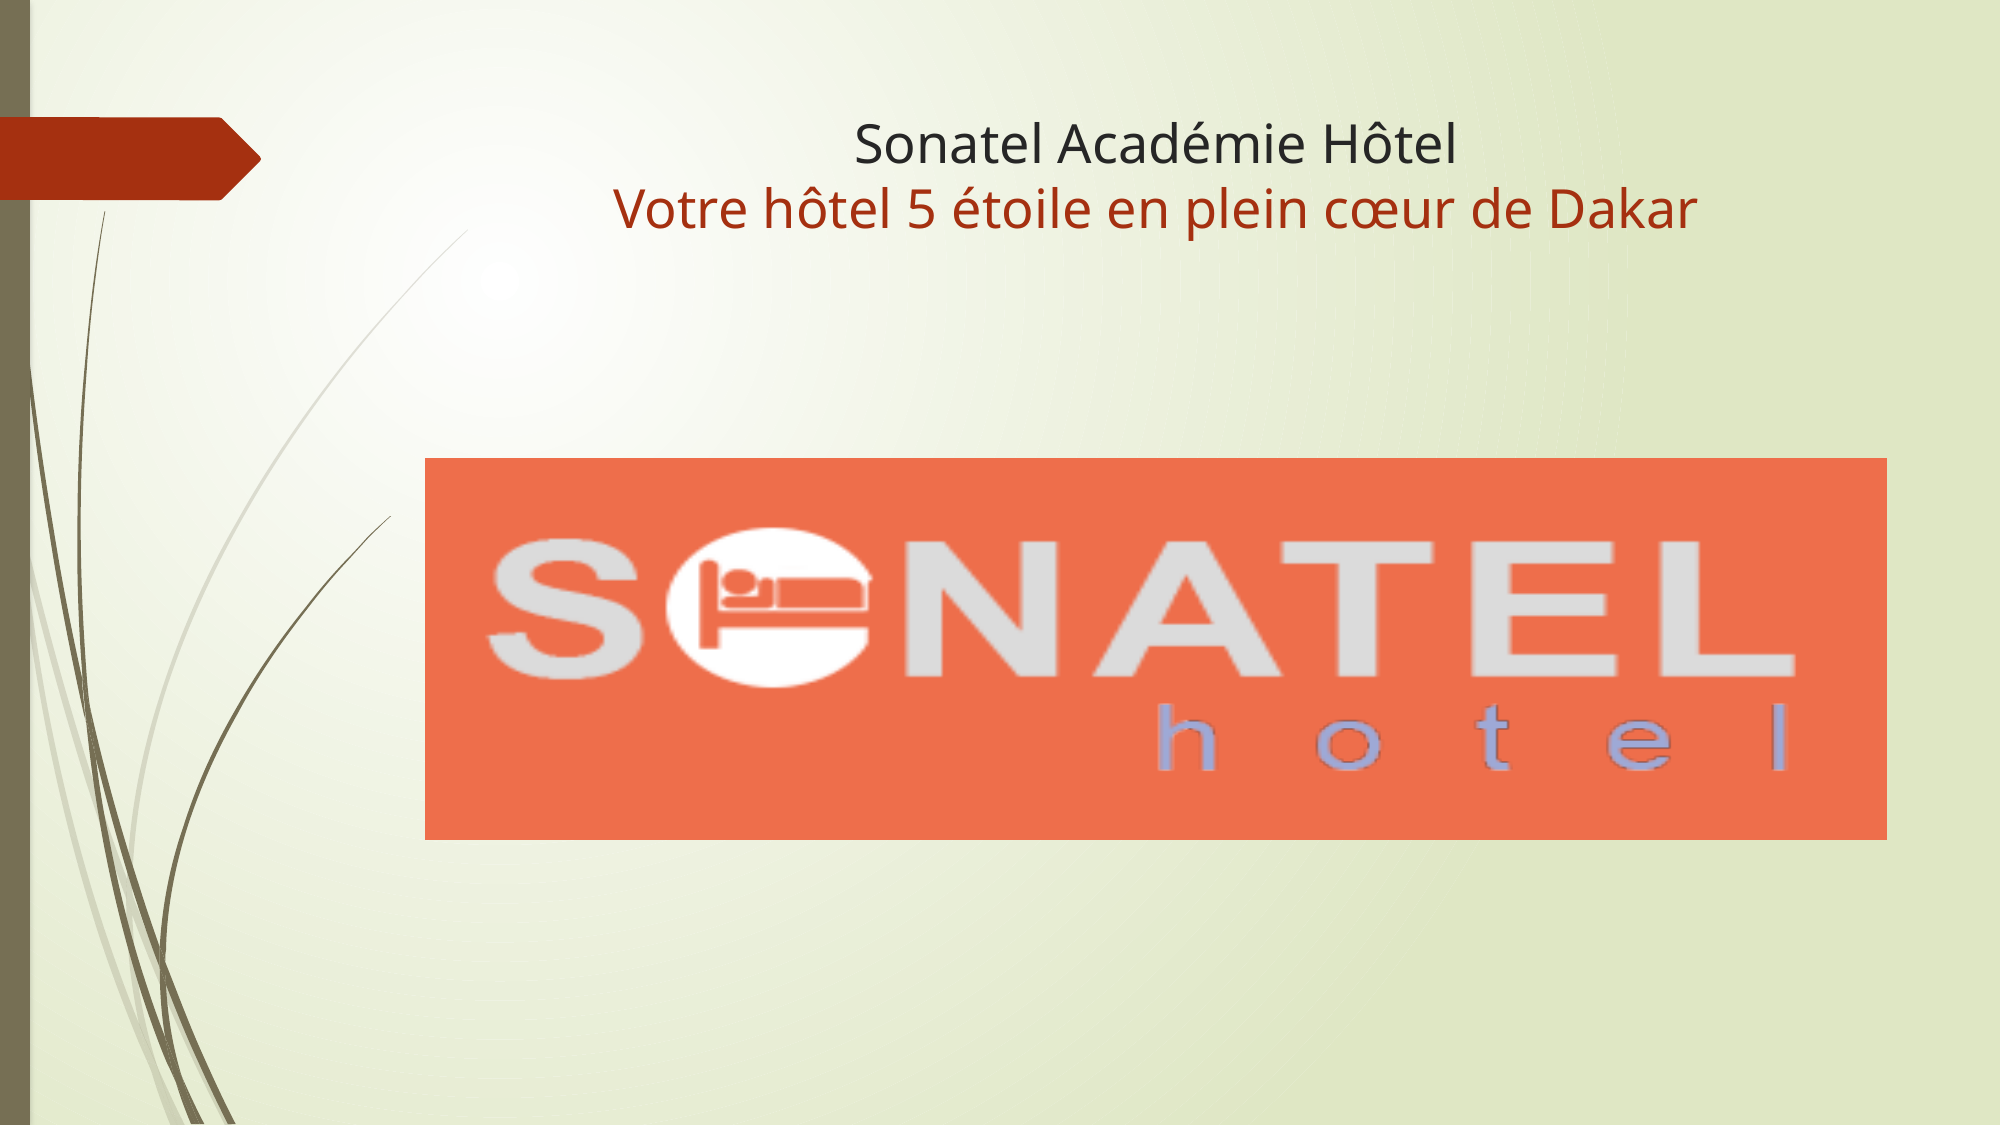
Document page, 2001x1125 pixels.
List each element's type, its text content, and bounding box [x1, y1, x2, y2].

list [425, 457, 1888, 840]
title Sonatel Académie Hôtel Votre hôtel 5 étoile en plein cœur de Dakar [425, 102, 1888, 313]
